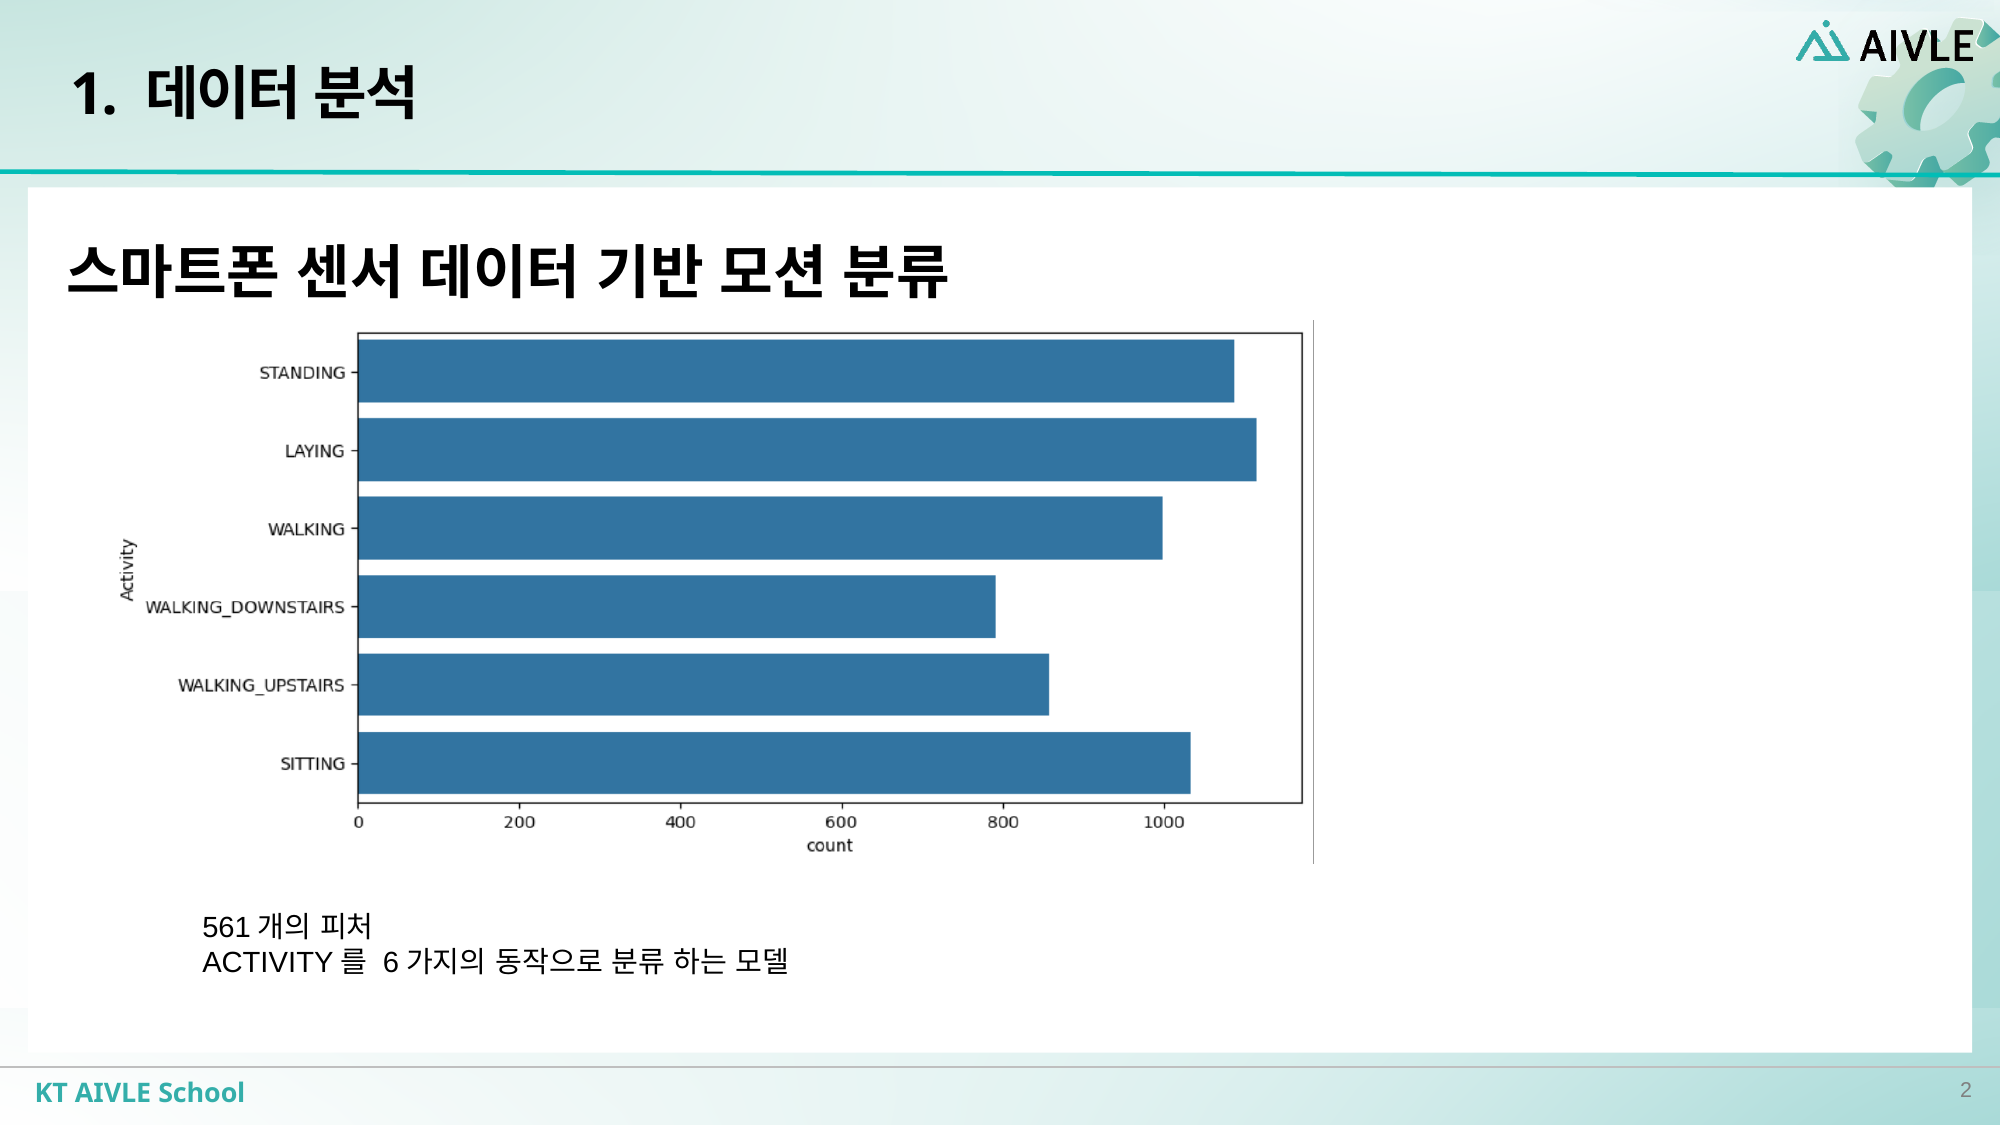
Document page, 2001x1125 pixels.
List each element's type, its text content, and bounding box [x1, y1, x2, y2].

picture [0, 0, 2000, 172]
picture [0, 174, 2000, 1066]
picture [0, 1068, 2000, 1125]
text_box 스마트폰 센서 데이터 기반 모션 분류 [51, 228, 1071, 313]
text_box 561개의 피처 ACTIVITY를 6가지의 동작으로 분류 하는 모델 [187, 901, 1600, 986]
title 1. 데이터 분석 [51, 47, 1169, 151]
